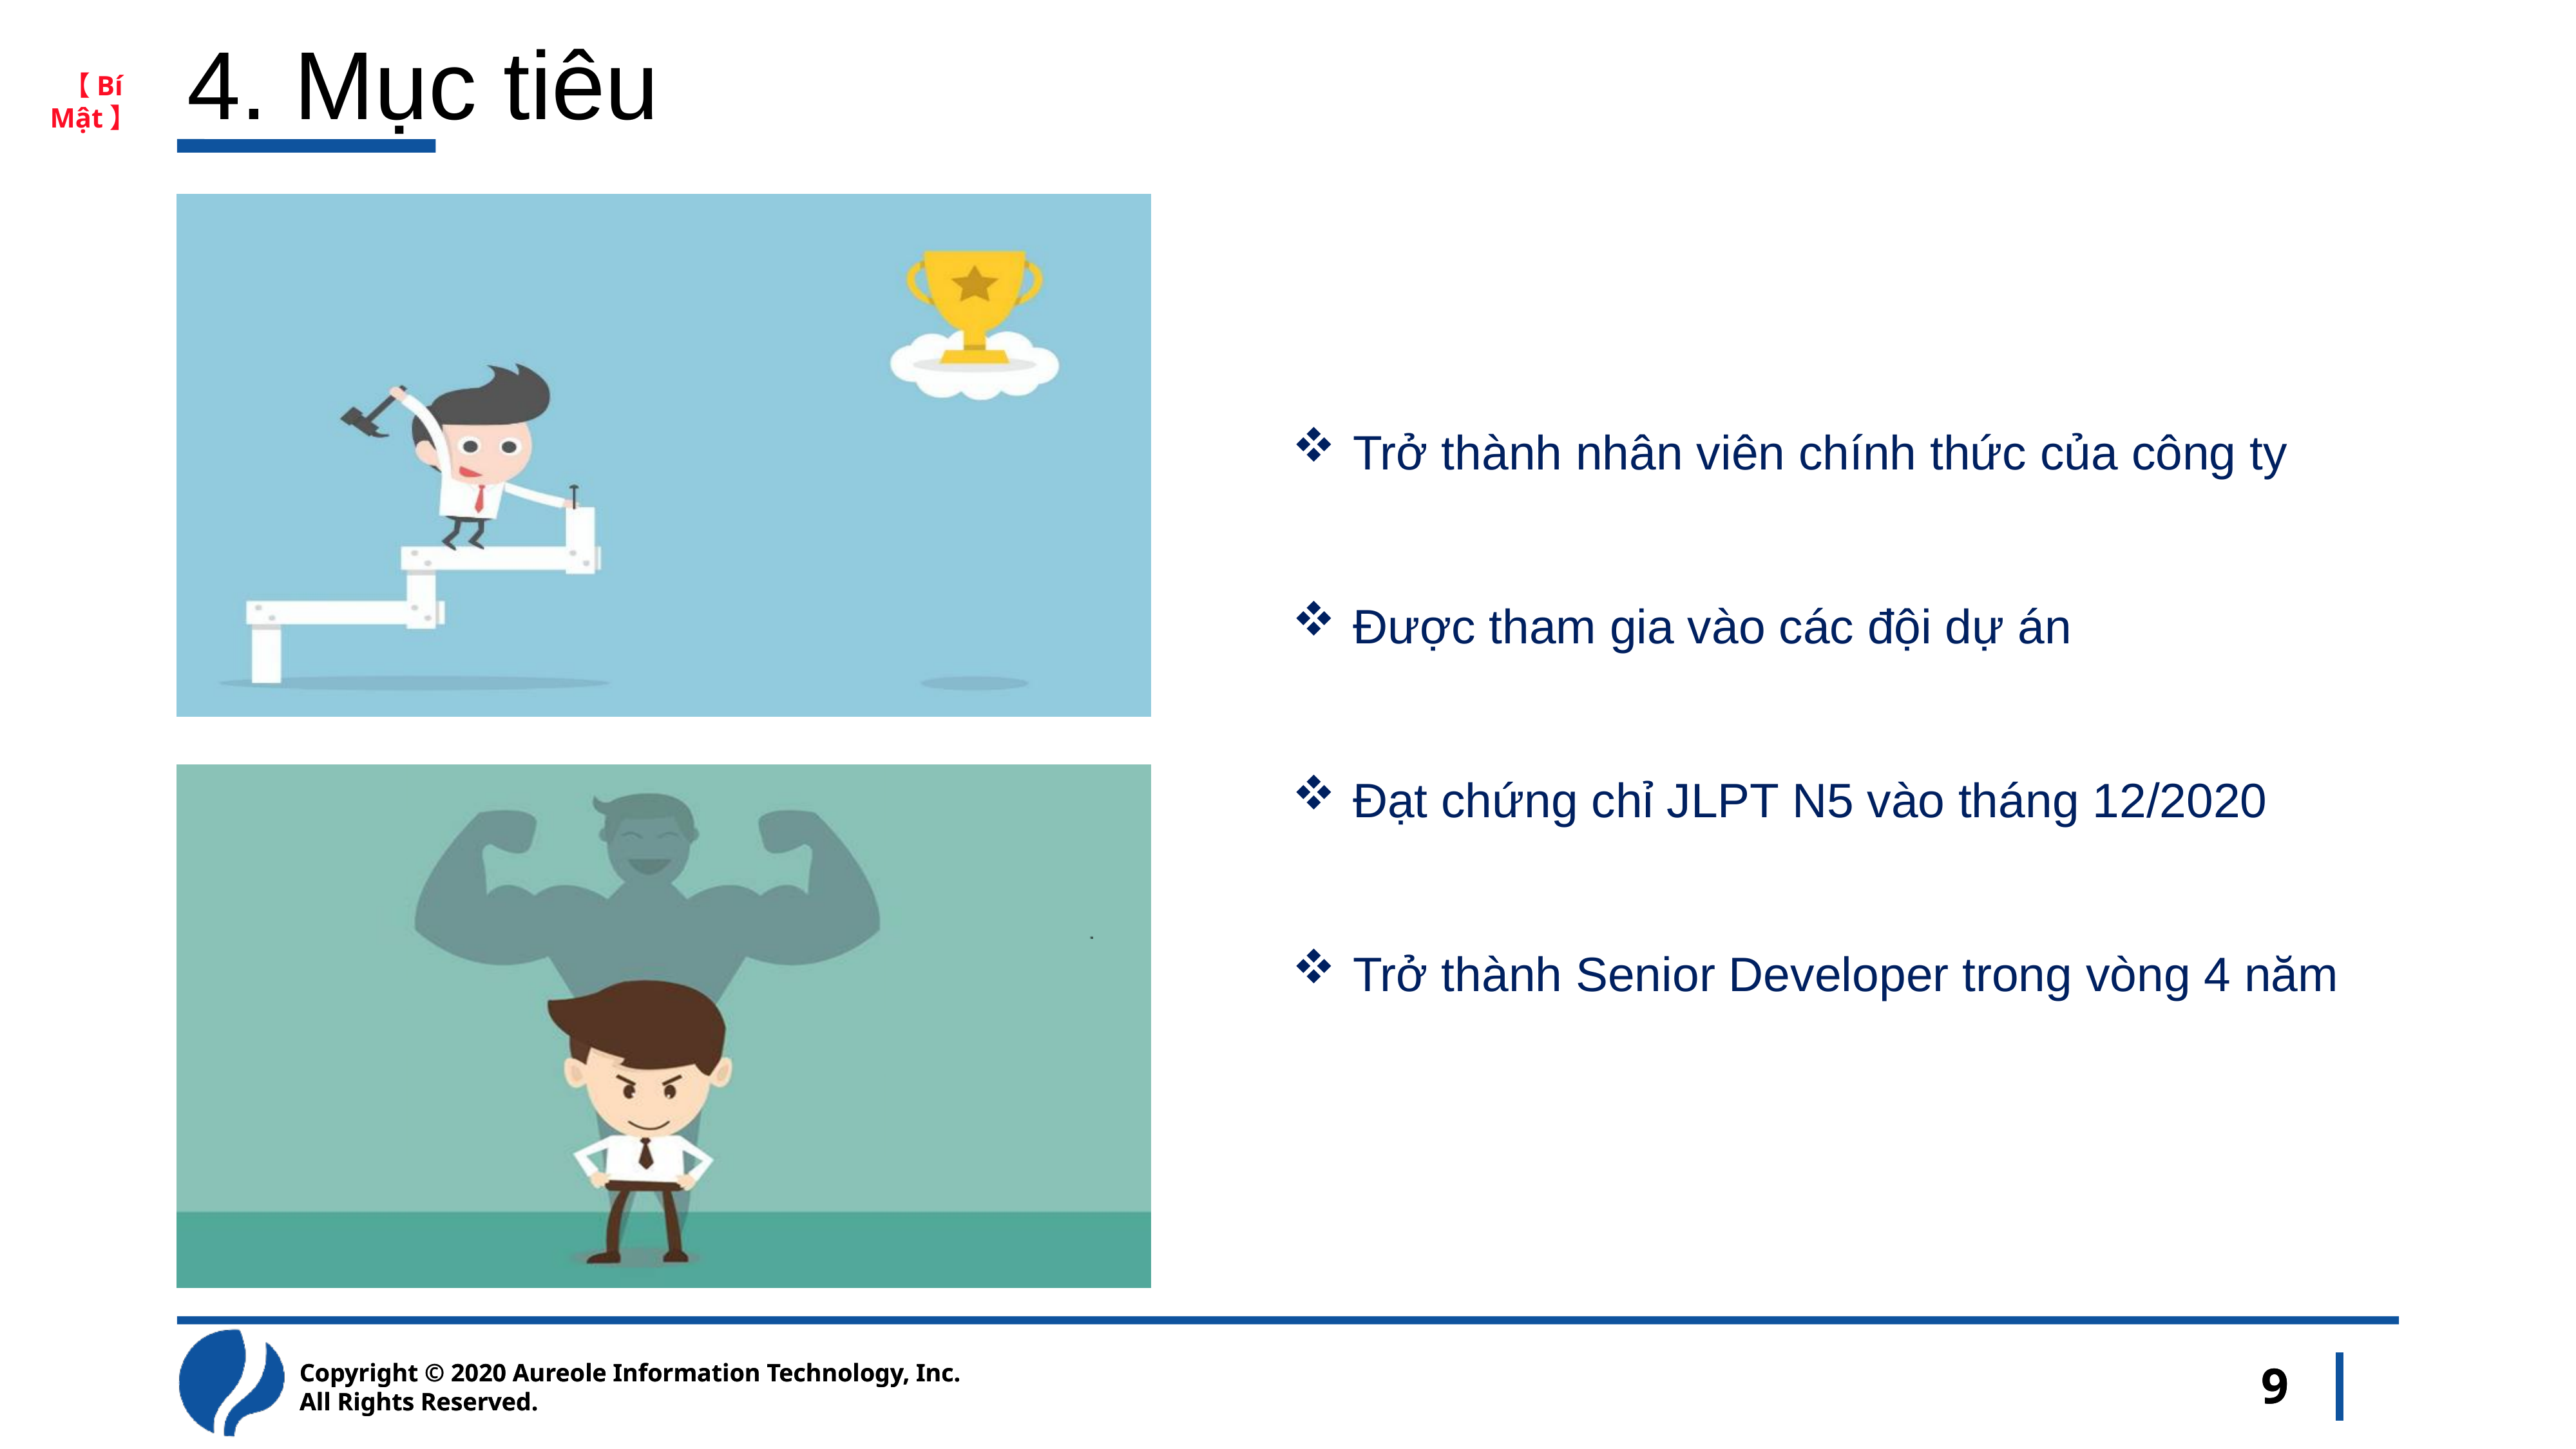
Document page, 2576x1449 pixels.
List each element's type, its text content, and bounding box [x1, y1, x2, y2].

text_box Trở thành nhân viên chính thức của công ty Được tham gia vào các đội dự án Đạt chứng chỉ JLPT N5 vào tháng 12/2020 Trở thành Senior Developer trong vòng 4 năm [1283, 301, 2365, 1064]
picture [177, 1327, 291, 1441]
title 4. Mục tiêu [177, 30, 2399, 146]
picture [177, 194, 1151, 717]
picture [177, 764, 1151, 1288]
